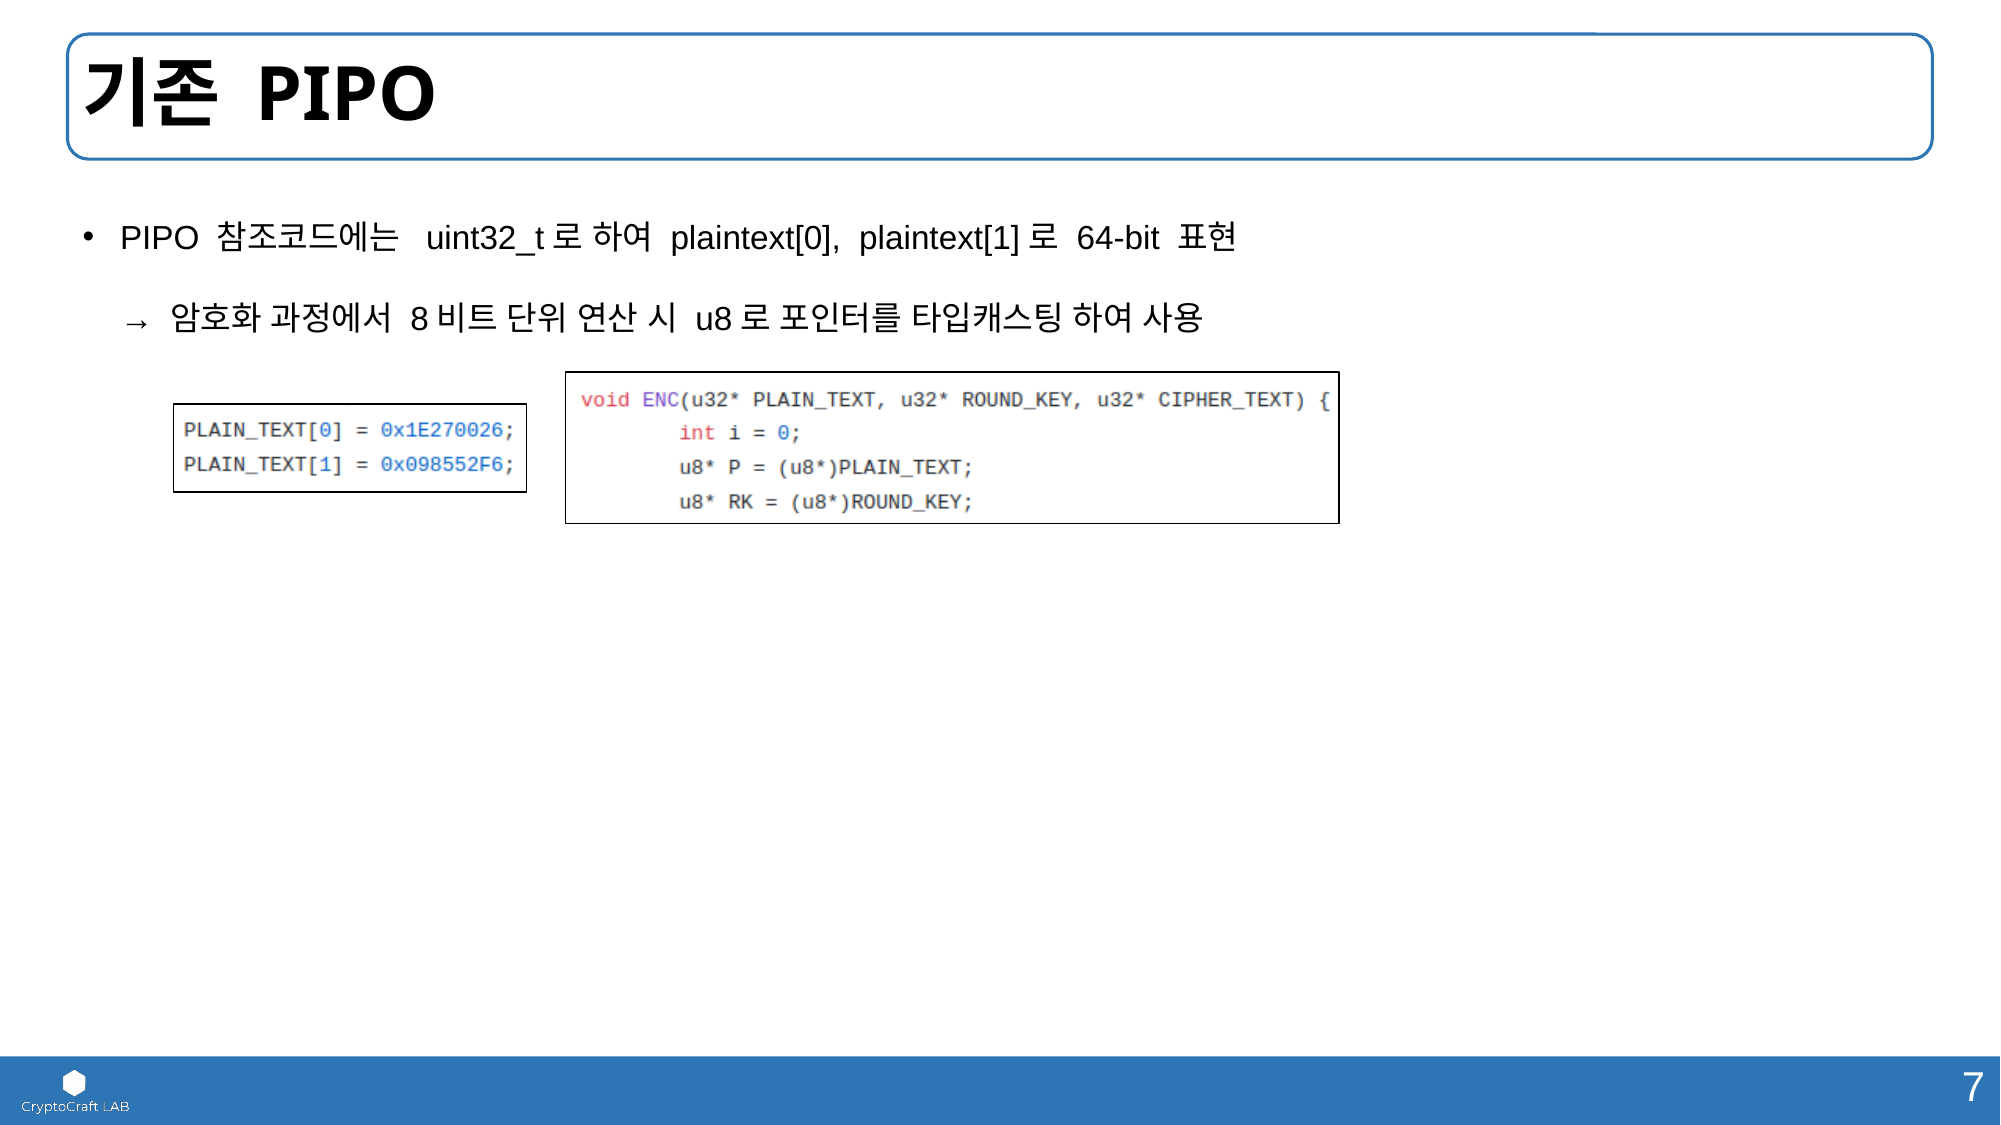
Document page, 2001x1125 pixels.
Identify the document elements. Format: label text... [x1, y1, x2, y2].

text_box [173, 372, 1339, 524]
picture [13, 1061, 138, 1123]
list PIPO 참조코드에는 uint32_t로 하여 plaintext[0], plaintext[1]로 64-bit 표현 → 암호화 과정에서 8비트 단위 연산 시 u8로 포인터를 타입캐스팅 하여 사용 [67, 189, 1933, 1019]
title 기존 PIPO [67, 34, 1933, 160]
